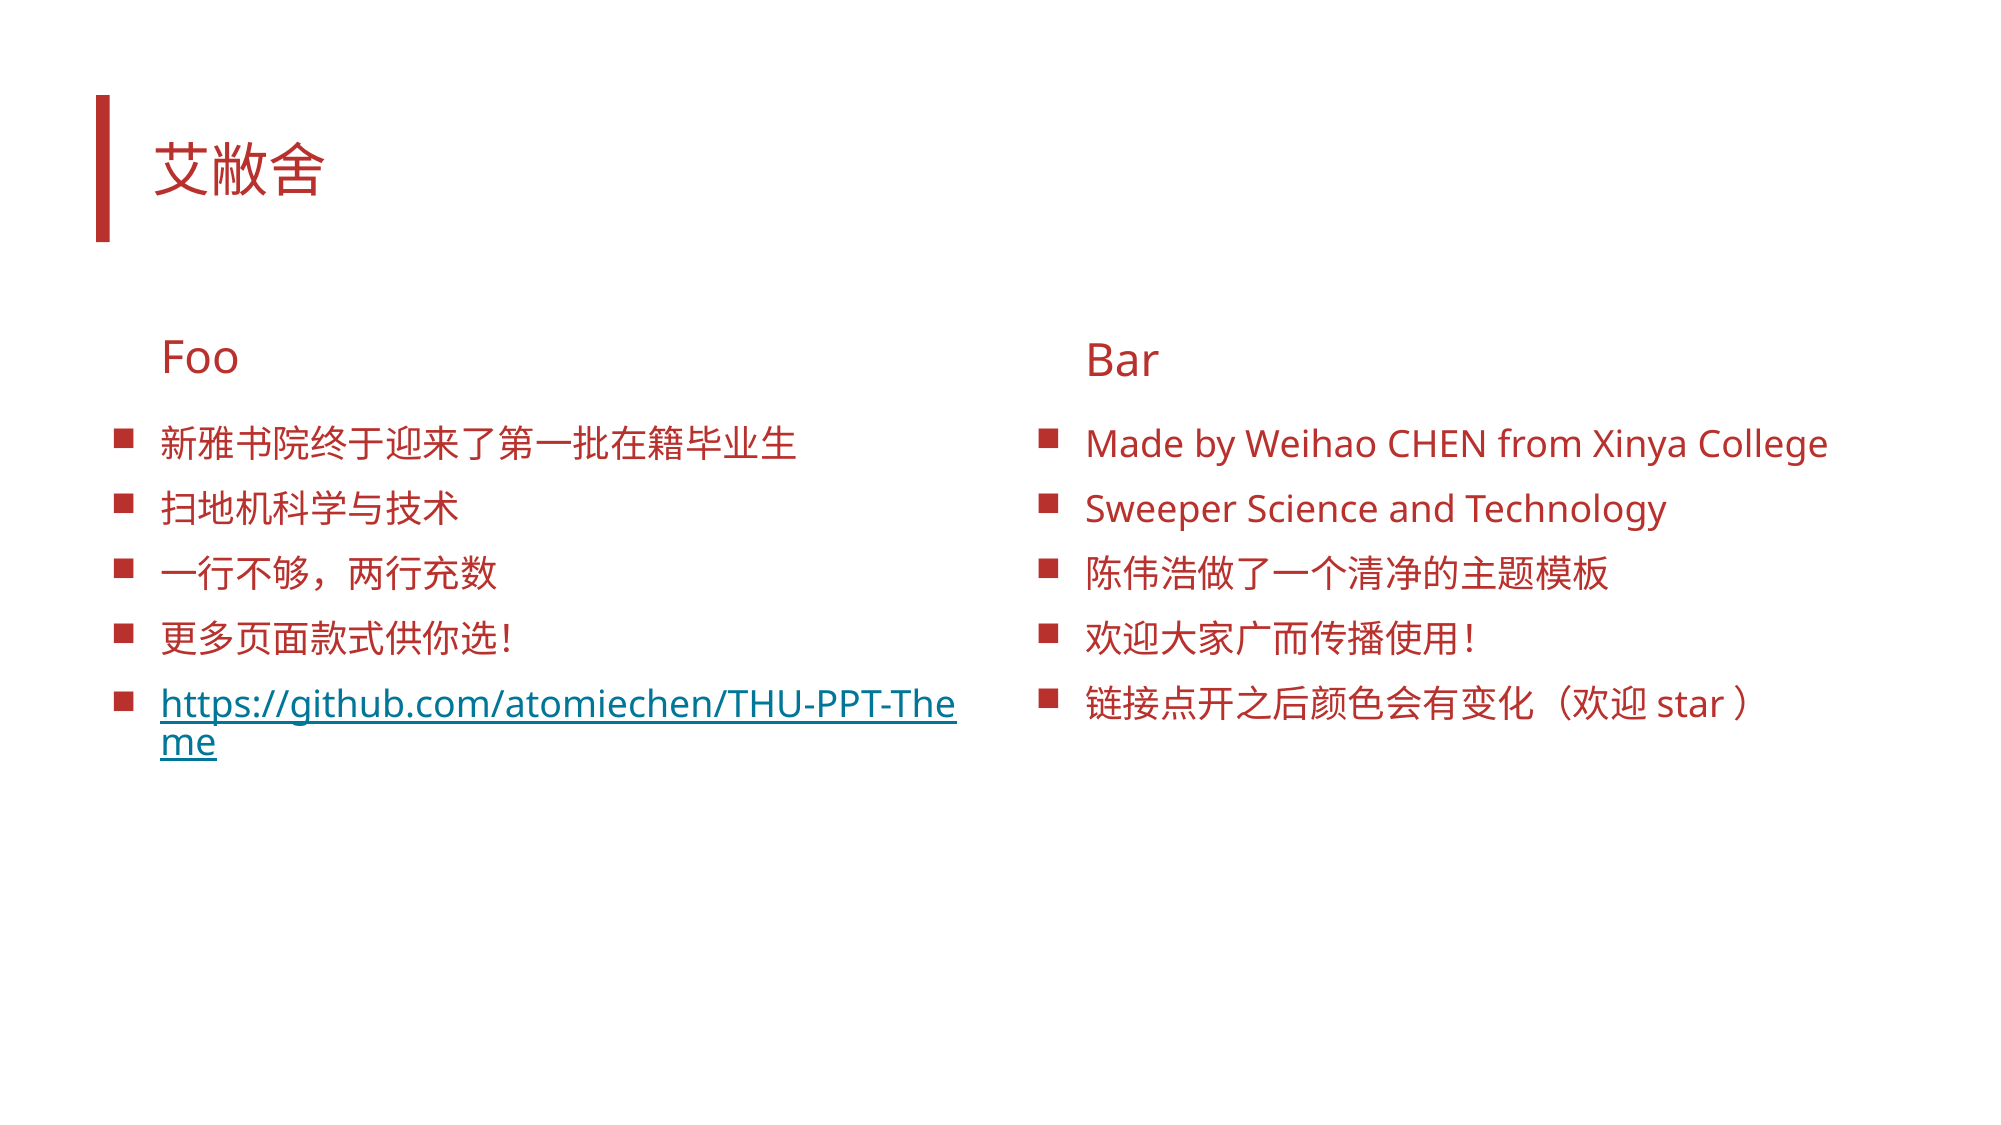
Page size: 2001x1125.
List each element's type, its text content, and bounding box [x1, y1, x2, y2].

list Made by Weihao CHEN from Xinya College Sweeper Science and Technology 陈伟浩做了一个清净的主题模板 欢迎大家广而传播使用！ 链接点开之后颜色会有变化（欢迎star） [1019, 412, 1905, 895]
list Bar [1070, 302, 1905, 393]
list 新雅书院终于迎来了第一批在籍毕业生 扫地机科学与技术 一行不够，两行充数 更多页面款式供你选！ https://github.com/atomiechen/THU-PPT-Theme [95, 412, 980, 895]
title 艾敝舍 [137, 59, 1863, 278]
list Foo [145, 302, 981, 390]
